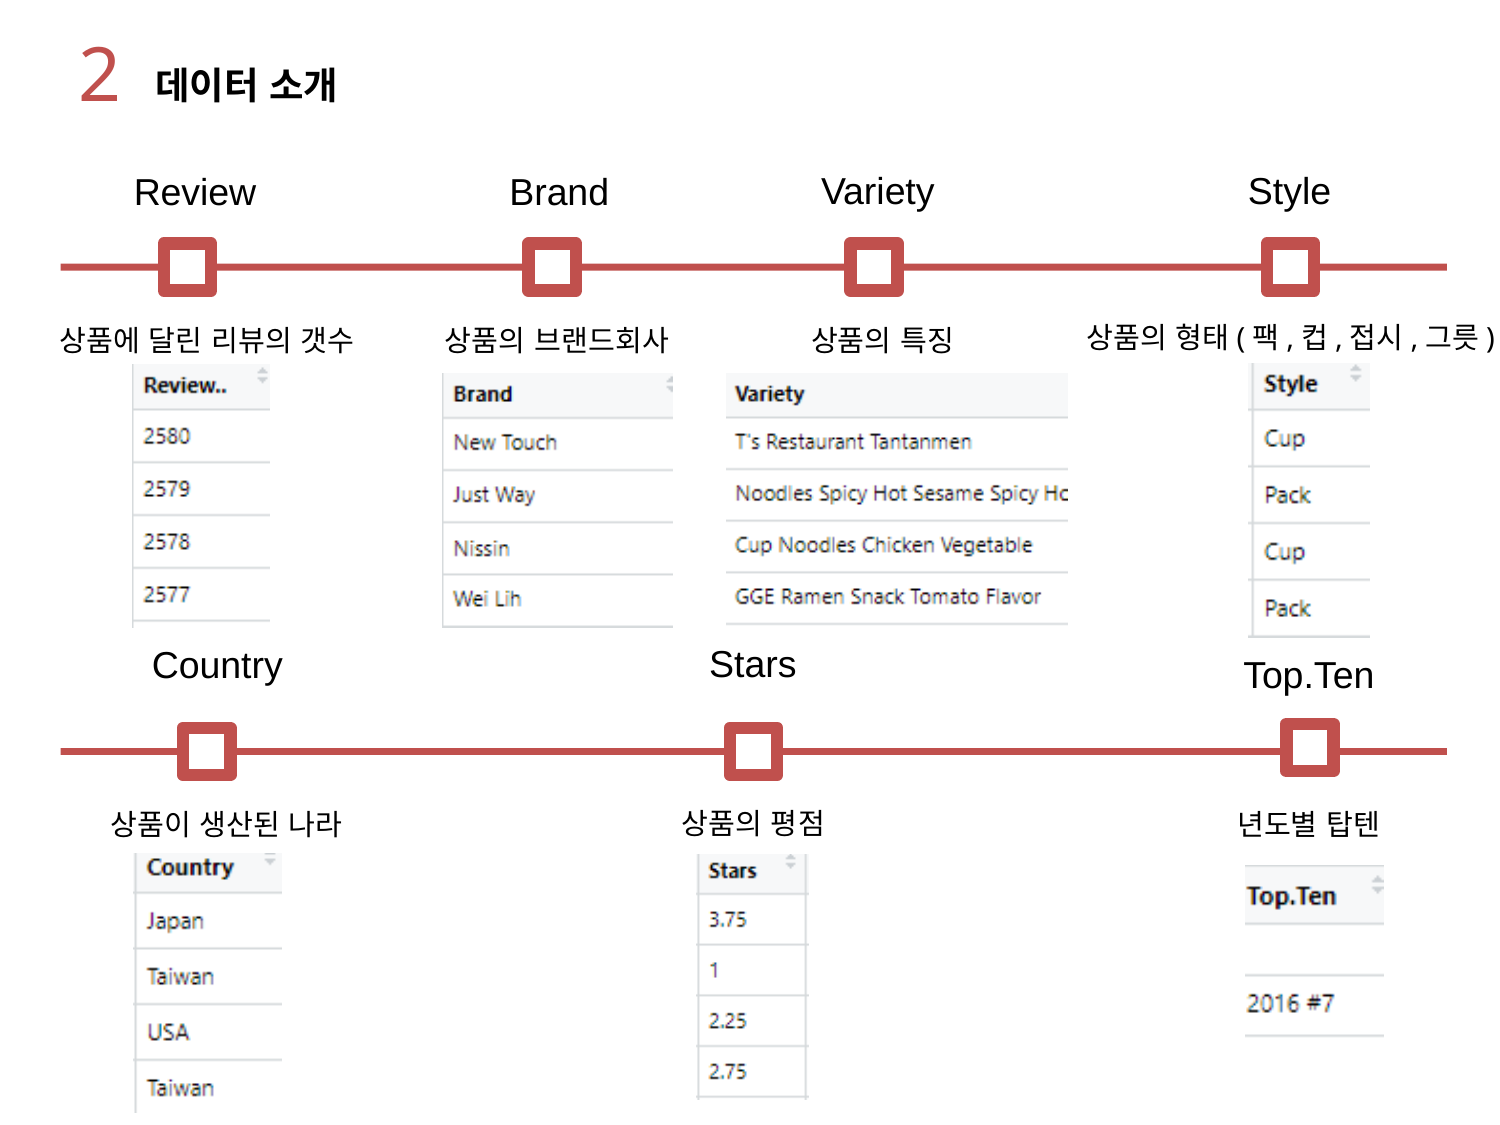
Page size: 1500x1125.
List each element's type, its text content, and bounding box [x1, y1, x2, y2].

picture [442, 373, 673, 629]
text_box [58, 262, 162, 273]
text_box [232, 746, 728, 757]
text_box [779, 746, 1284, 757]
text_box Stars [694, 632, 812, 693]
text_box [1336, 746, 1449, 757]
text_box [578, 262, 848, 273]
text_box Top.Ten [1228, 643, 1390, 704]
picture [1244, 865, 1384, 1090]
text_box 상품이 생산된 나라 [95, 798, 358, 849]
text_box 데이터 소개 [140, 54, 354, 115]
text_box [181, 726, 232, 777]
text_box [900, 262, 1265, 273]
text_box [527, 241, 578, 293]
text_box Review [119, 160, 272, 221]
picture [132, 364, 270, 629]
text_box 상품의 브랜드회사 [430, 314, 685, 365]
text_box 상품의 특징 [796, 314, 970, 365]
text_box [1284, 722, 1336, 773]
text_box [1265, 241, 1316, 293]
text_box Style [1233, 159, 1346, 219]
text_box Country [137, 633, 298, 694]
text_box [58, 746, 181, 757]
text_box 상품의 형태(팩,컵,접시,그릇) [1071, 312, 1500, 362]
picture [1247, 363, 1370, 639]
picture [132, 853, 282, 1114]
text_box 2 [63, 19, 137, 124]
text_box Brand [494, 160, 625, 221]
text_box [162, 241, 213, 293]
text_box [848, 241, 900, 293]
picture [726, 373, 1068, 633]
text_box [1316, 262, 1449, 273]
text_box Variety [806, 160, 950, 220]
text_box 년도별 탑텐 [1222, 798, 1396, 849]
text_box 상품에 달린 리뷰의 갯수 [45, 314, 370, 365]
text_box 상품의 평점 [667, 798, 841, 849]
text_box [213, 262, 527, 273]
text_box [728, 726, 779, 777]
picture [696, 854, 810, 1100]
